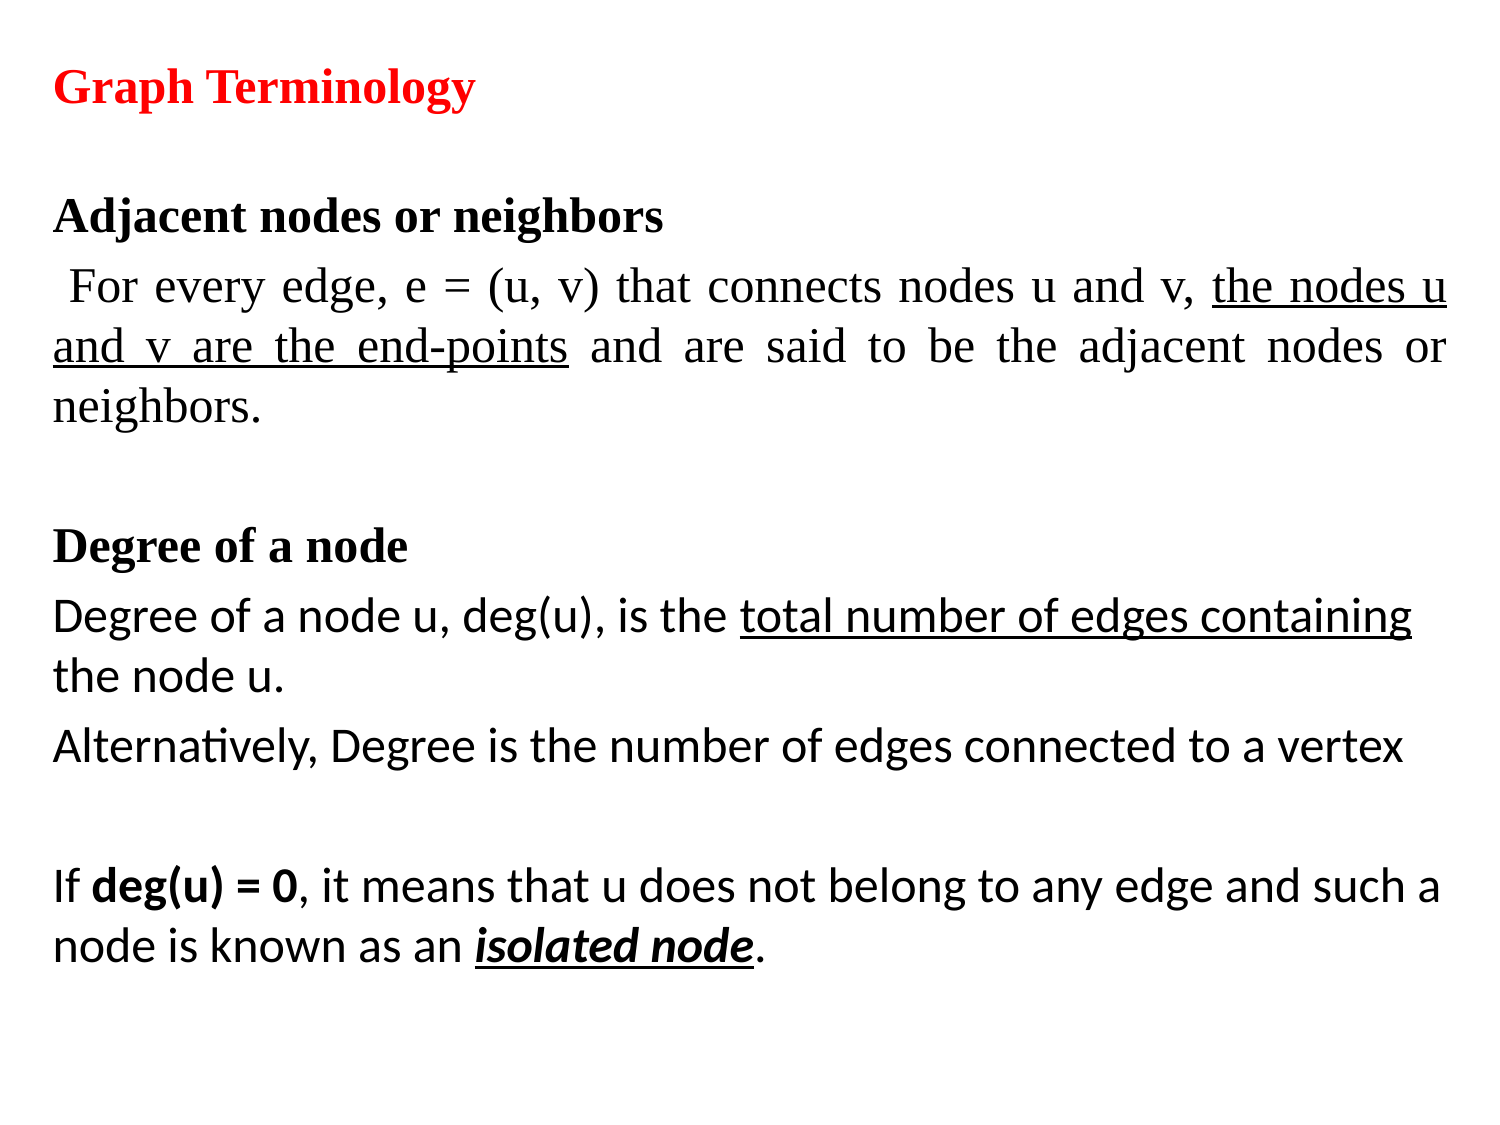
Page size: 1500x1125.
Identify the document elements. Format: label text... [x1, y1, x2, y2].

list Adjacent nodes or neighbors For every edge, e = (u, v) that connects nodes u and v, the nodes u and v are the end-points and are said to be the adjacent nodes or neighbors. Degree of a node Degree of a node u, deg(u), is the total number of edges containing the node u. Alternatively, Degree is the number of edges connected to a vertex If deg(u) = 0, it means that u does not belong to any edge and such a node is known as an isolated node. [37, 174, 1463, 1088]
title Graph Terminology [37, 24, 1388, 143]
